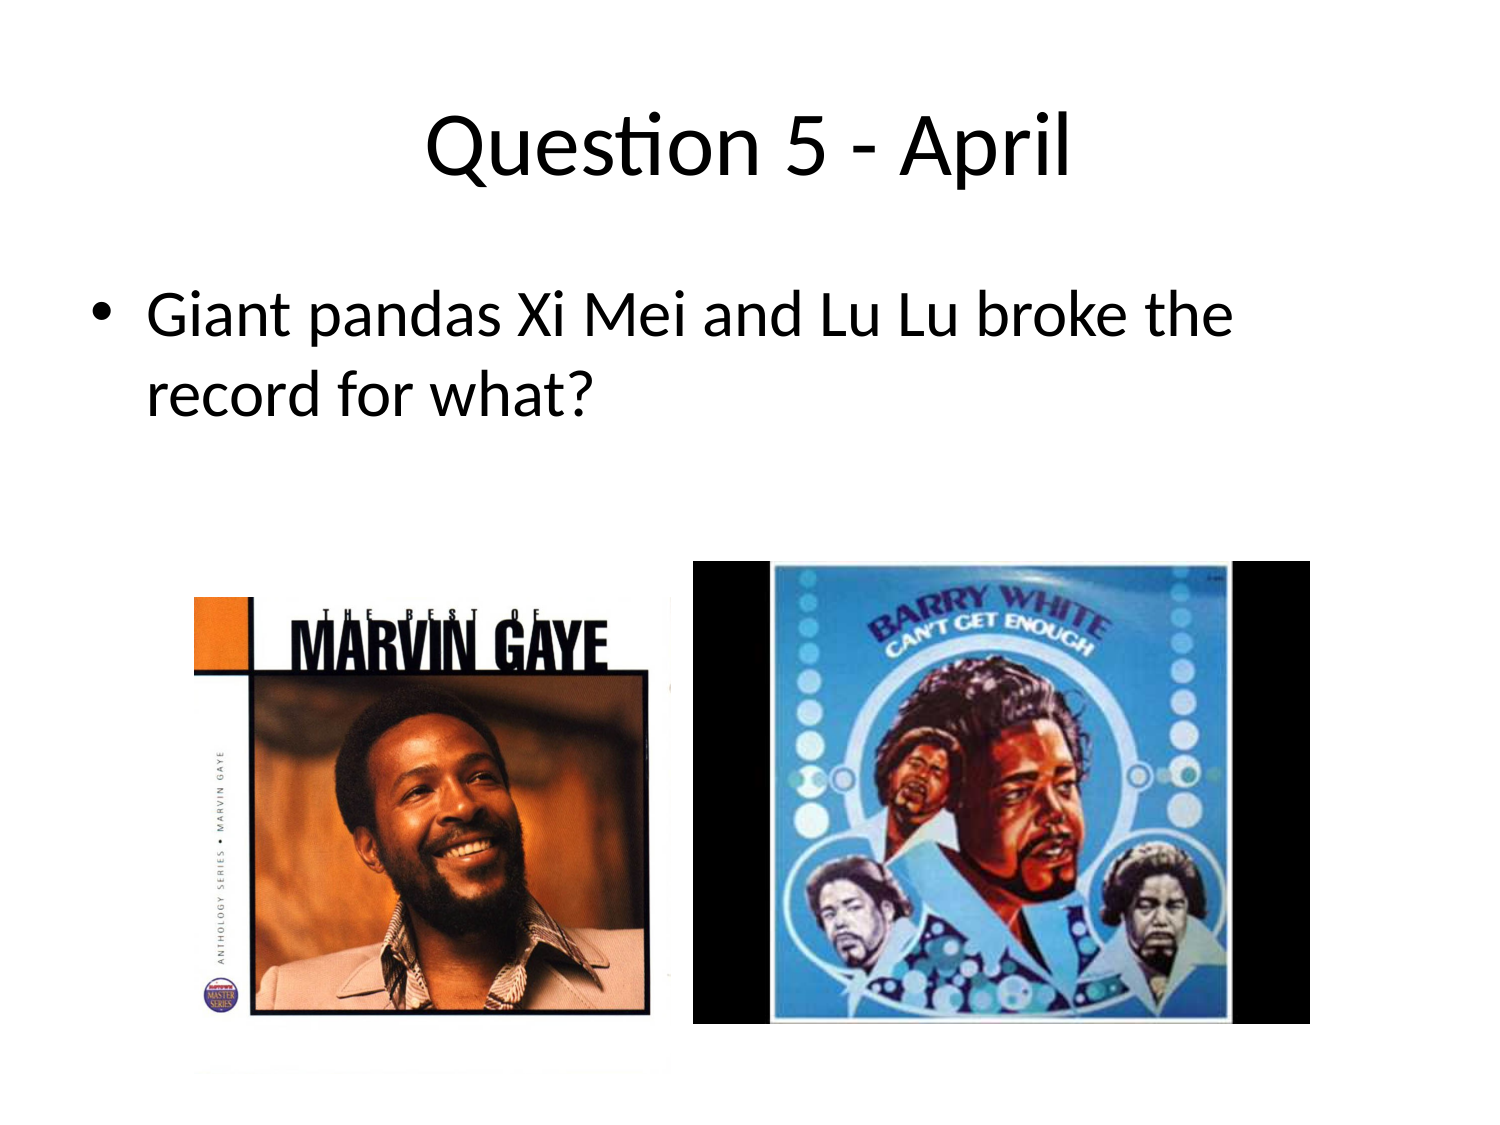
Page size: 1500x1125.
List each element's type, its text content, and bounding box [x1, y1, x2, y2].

picture [693, 561, 1310, 1024]
picture [194, 597, 671, 1074]
list Giant pandas Xi Mei and Lu Lu broke the record for what? [75, 262, 1425, 1005]
title Question 5 - April [75, 45, 1425, 233]
